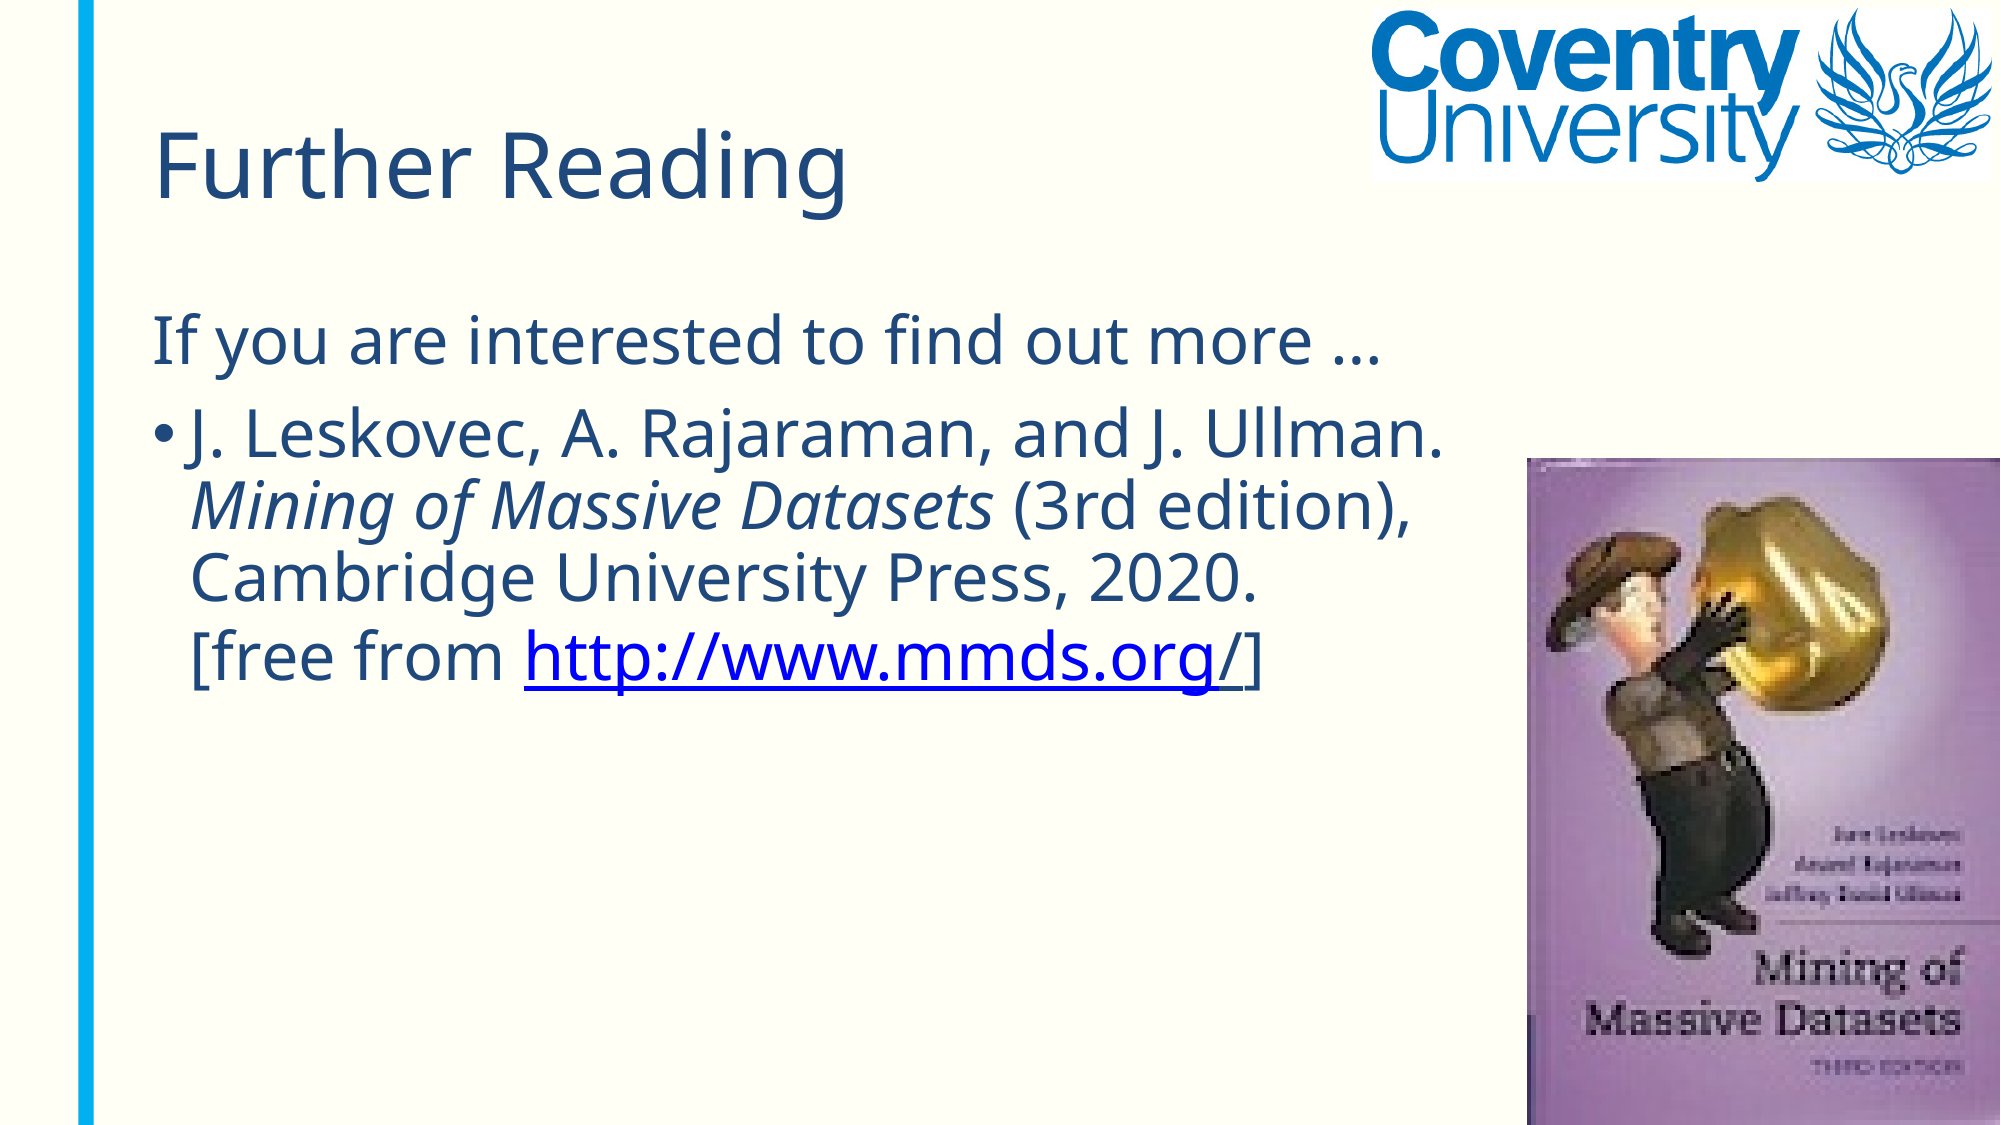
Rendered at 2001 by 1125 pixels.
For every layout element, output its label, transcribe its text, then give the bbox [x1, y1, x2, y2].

title Further Reading [137, 59, 1863, 278]
picture [1372, 8, 1992, 182]
picture [1527, 458, 2000, 1125]
list If you are interested to find out more … J. Leskovec, A. Rajaraman, and J. Ullman. Mining of Massive Datasets (3rd edition), Cambridge University Press, 2020. [free from http://www.mmds.org/] [137, 299, 1484, 1014]
